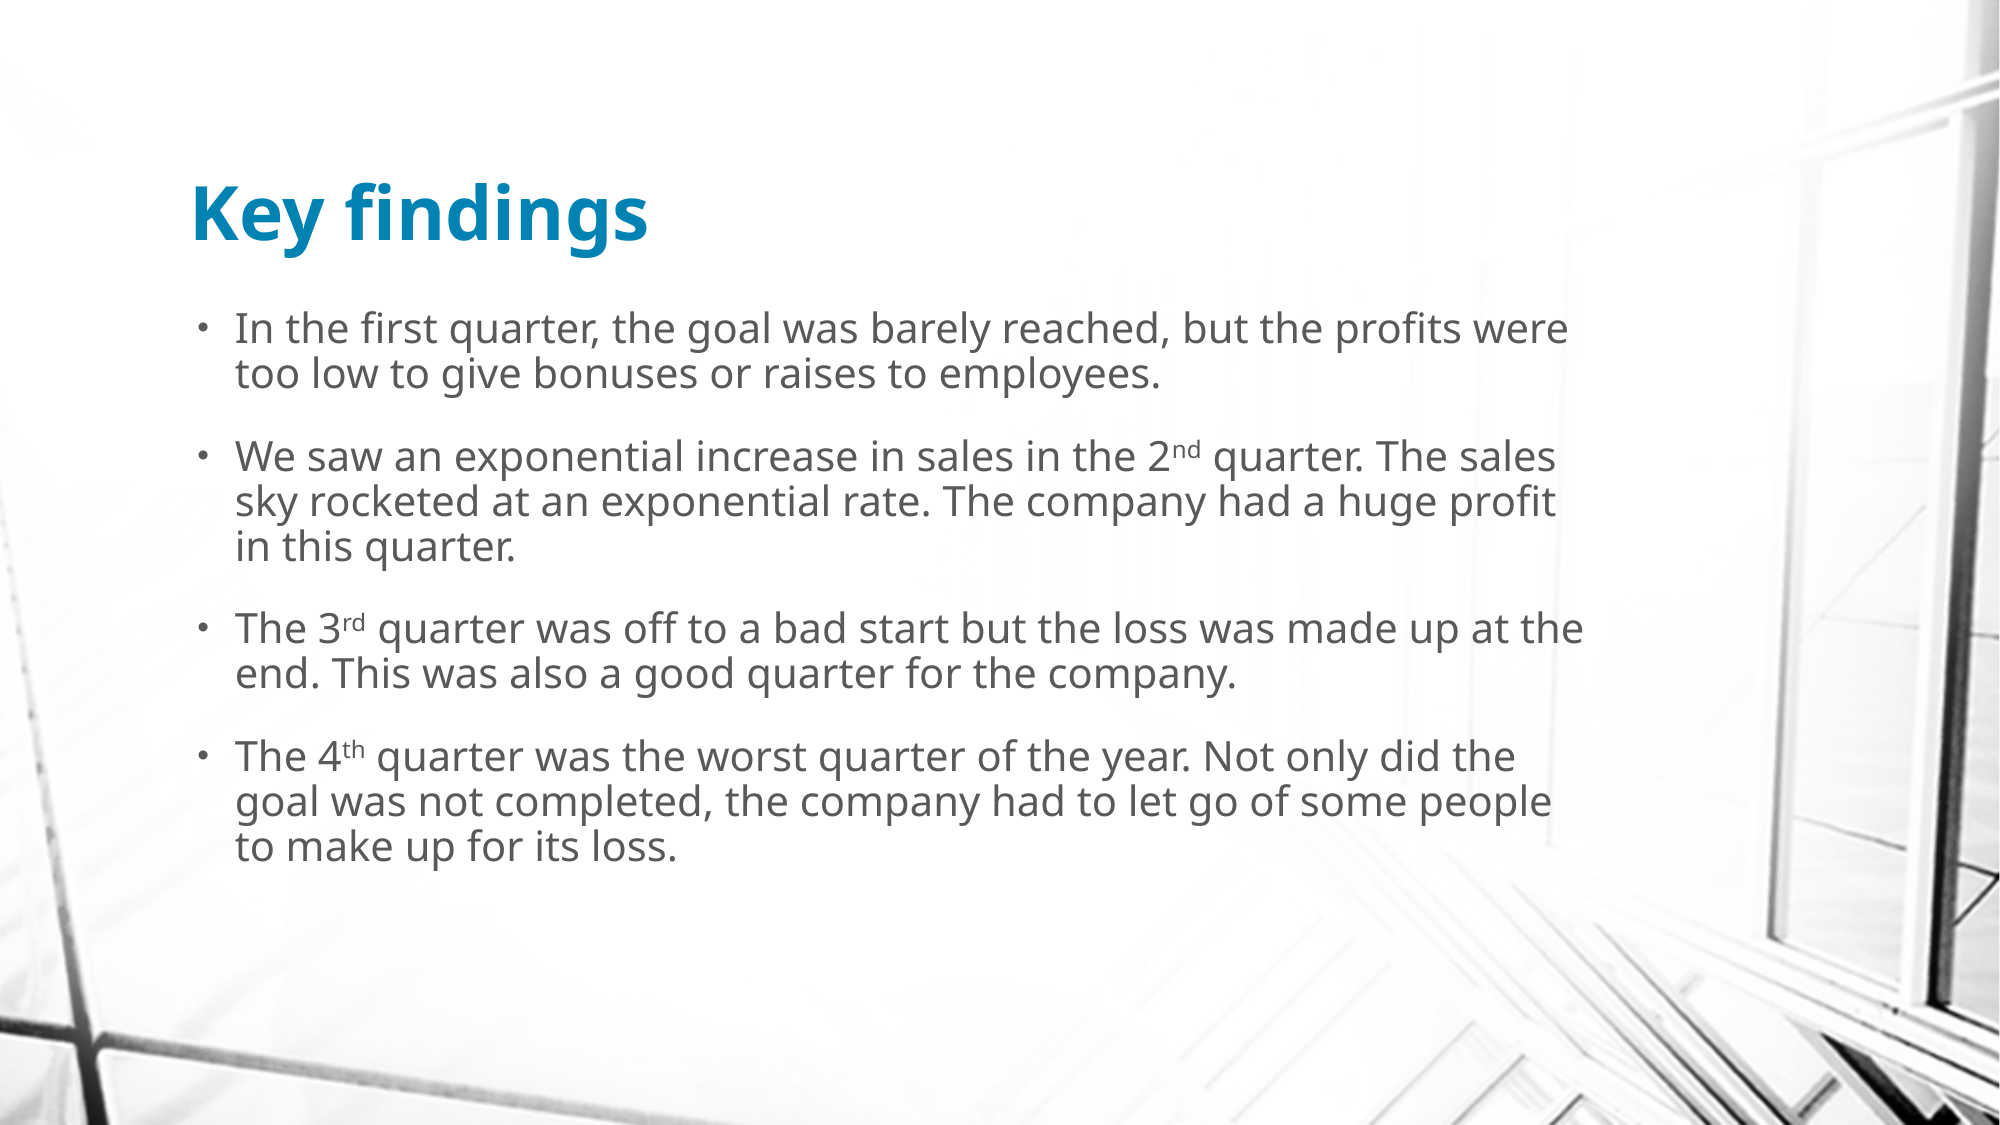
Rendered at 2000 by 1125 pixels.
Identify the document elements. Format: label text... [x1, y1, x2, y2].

list In the first quarter, the goal was barely reached, but the profits were too low to give bonuses or raises to employees. We saw an exponential increase in sales in the 2nd quarter. The sales sky rocketed at an exponential rate. The company had a huge profit in this quarter. The 3rd quarter was off to a bad start but the loss was made up at the end. This was also a good quarter for the company. The 4th quarter was the worst quarter of the year. Not only did the goal was not completed, the company had to let go of some people to make up for its loss. [174, 299, 1600, 988]
title Key findings [174, 87, 1600, 263]
picture [0, 0, 2000, 1125]
